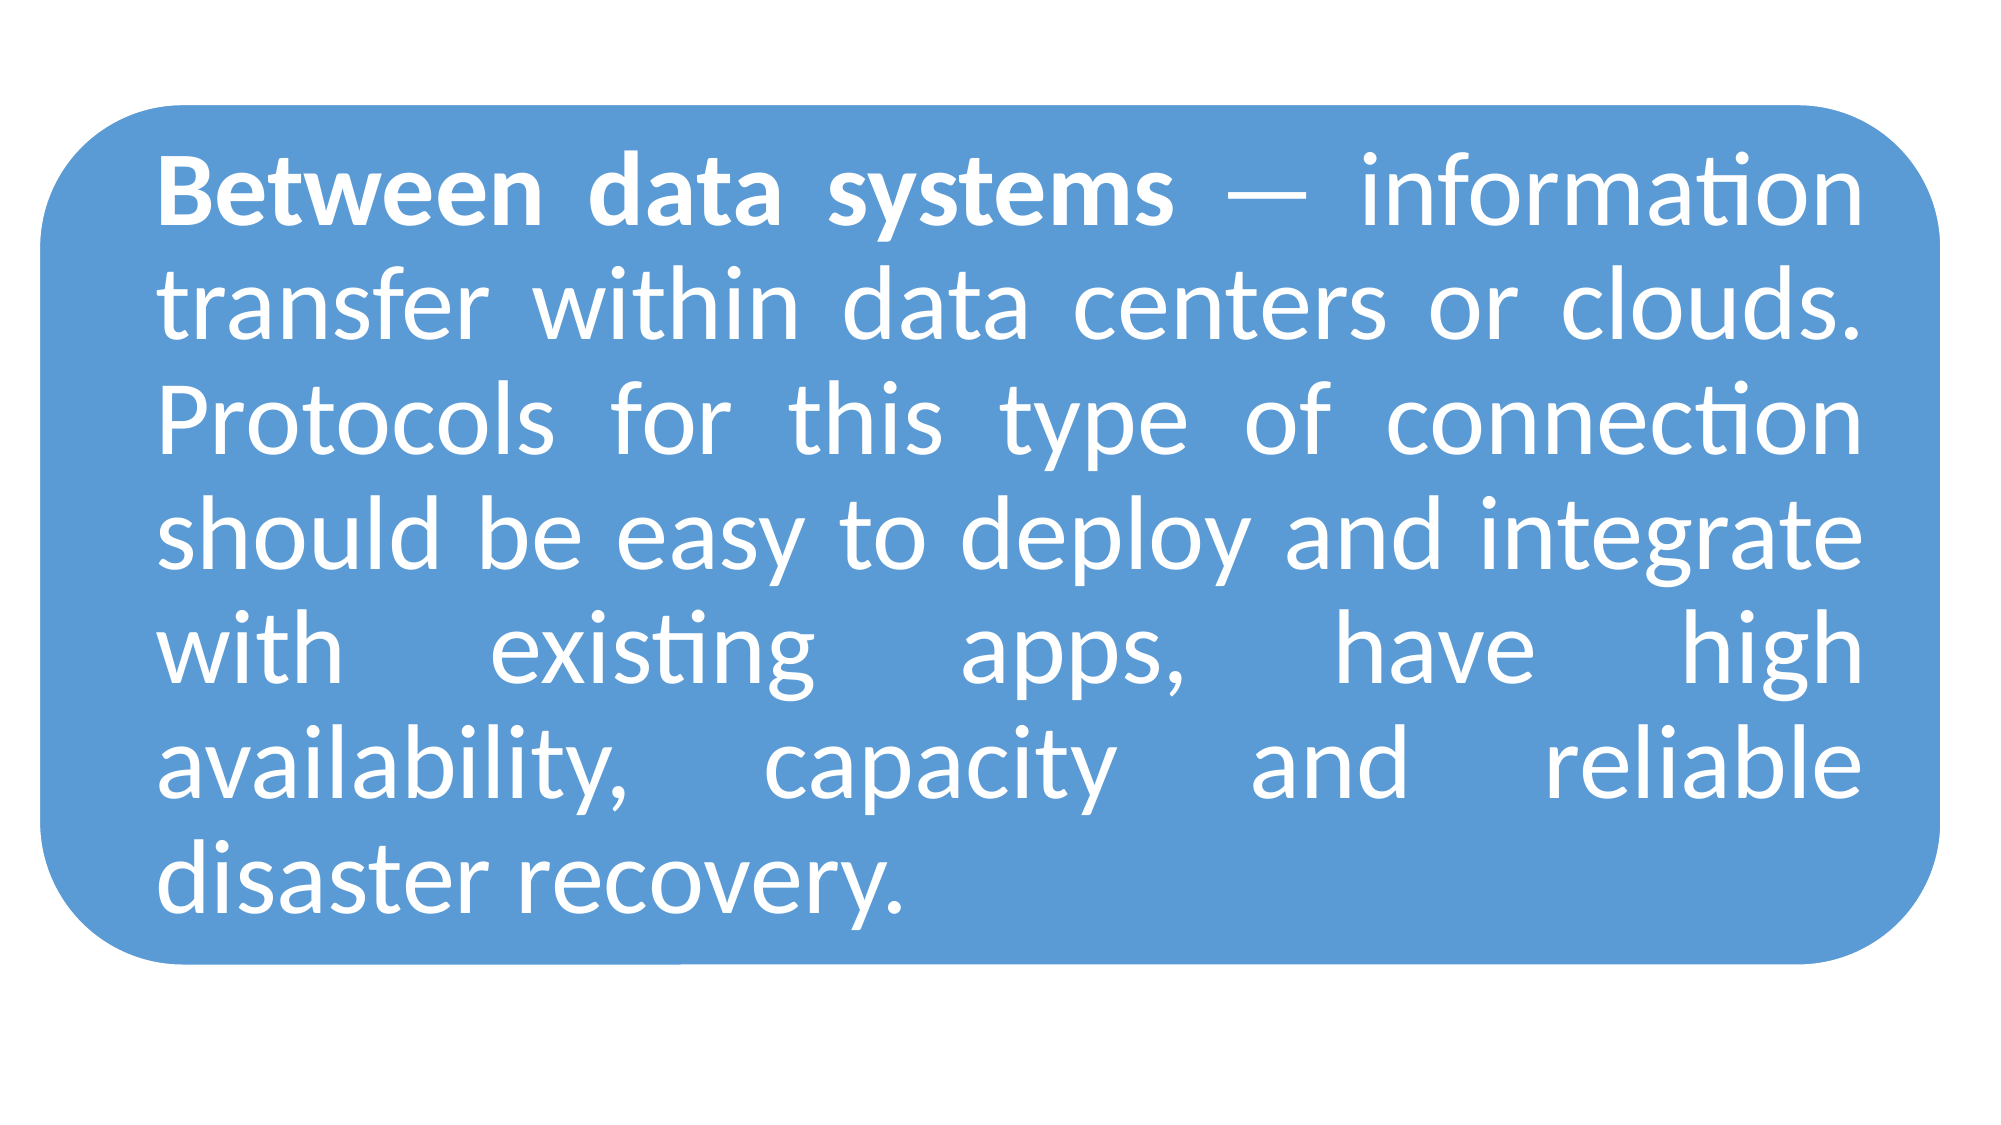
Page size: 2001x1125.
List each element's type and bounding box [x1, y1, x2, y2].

list [39, 56, 1942, 1014]
